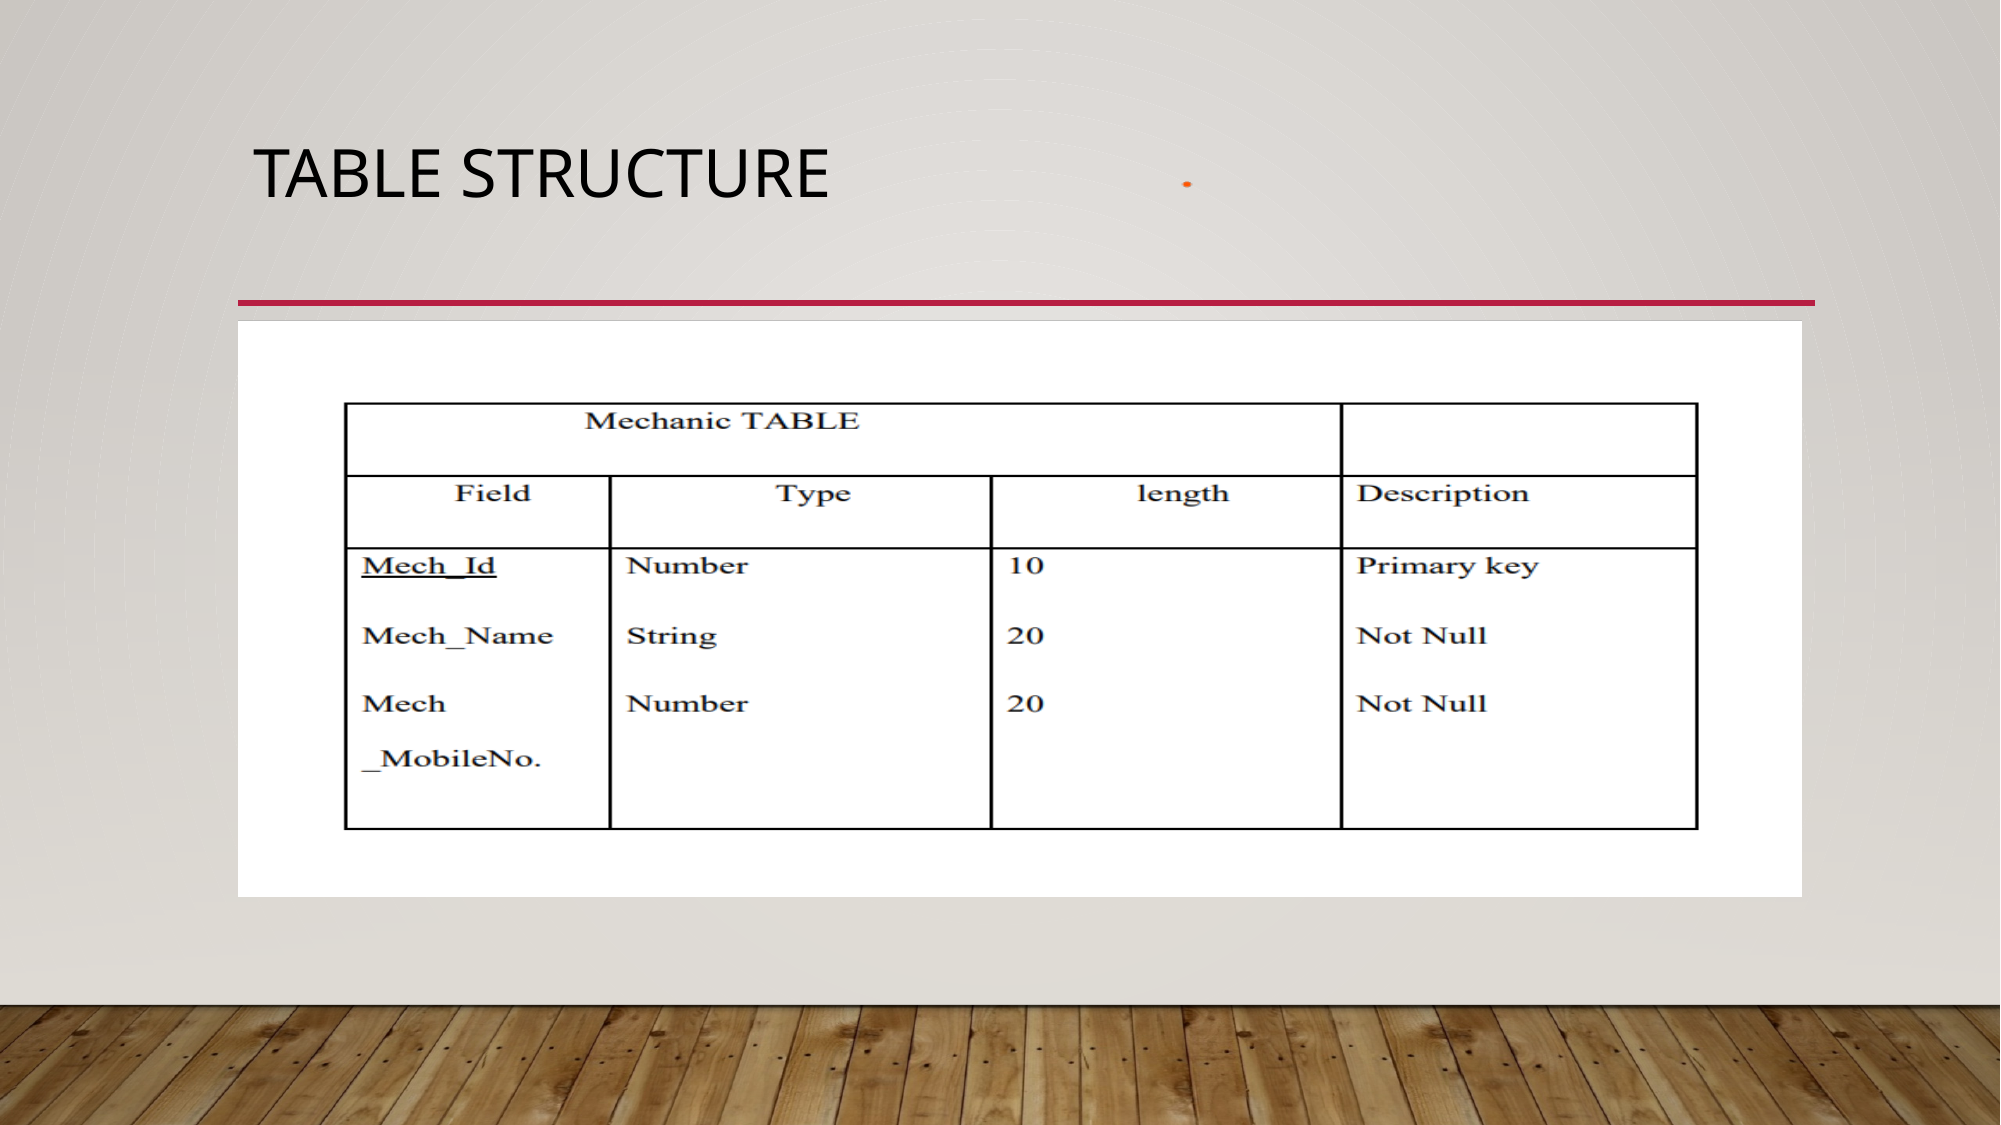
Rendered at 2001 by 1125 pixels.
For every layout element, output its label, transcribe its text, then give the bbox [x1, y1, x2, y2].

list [237, 180, 1802, 897]
picture [0, 1005, 2000, 1125]
title Table Structure [238, 131, 1814, 305]
